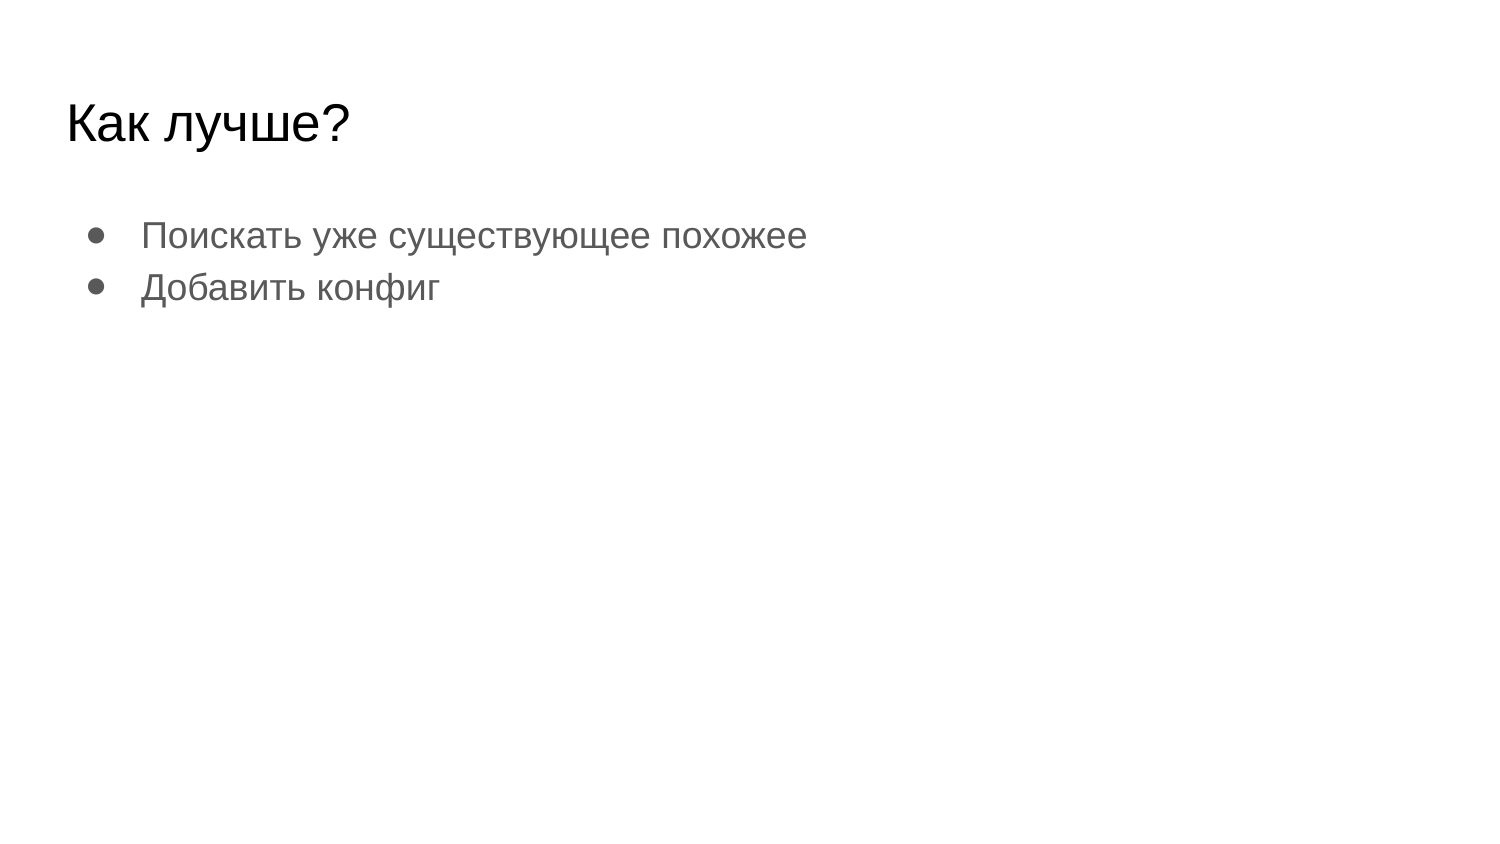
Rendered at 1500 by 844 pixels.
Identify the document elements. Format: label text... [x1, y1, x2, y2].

list Поискать уже существующее похожее Добавить конфиг [51, 189, 1449, 750]
title Как лучше? [51, 72, 1449, 167]
